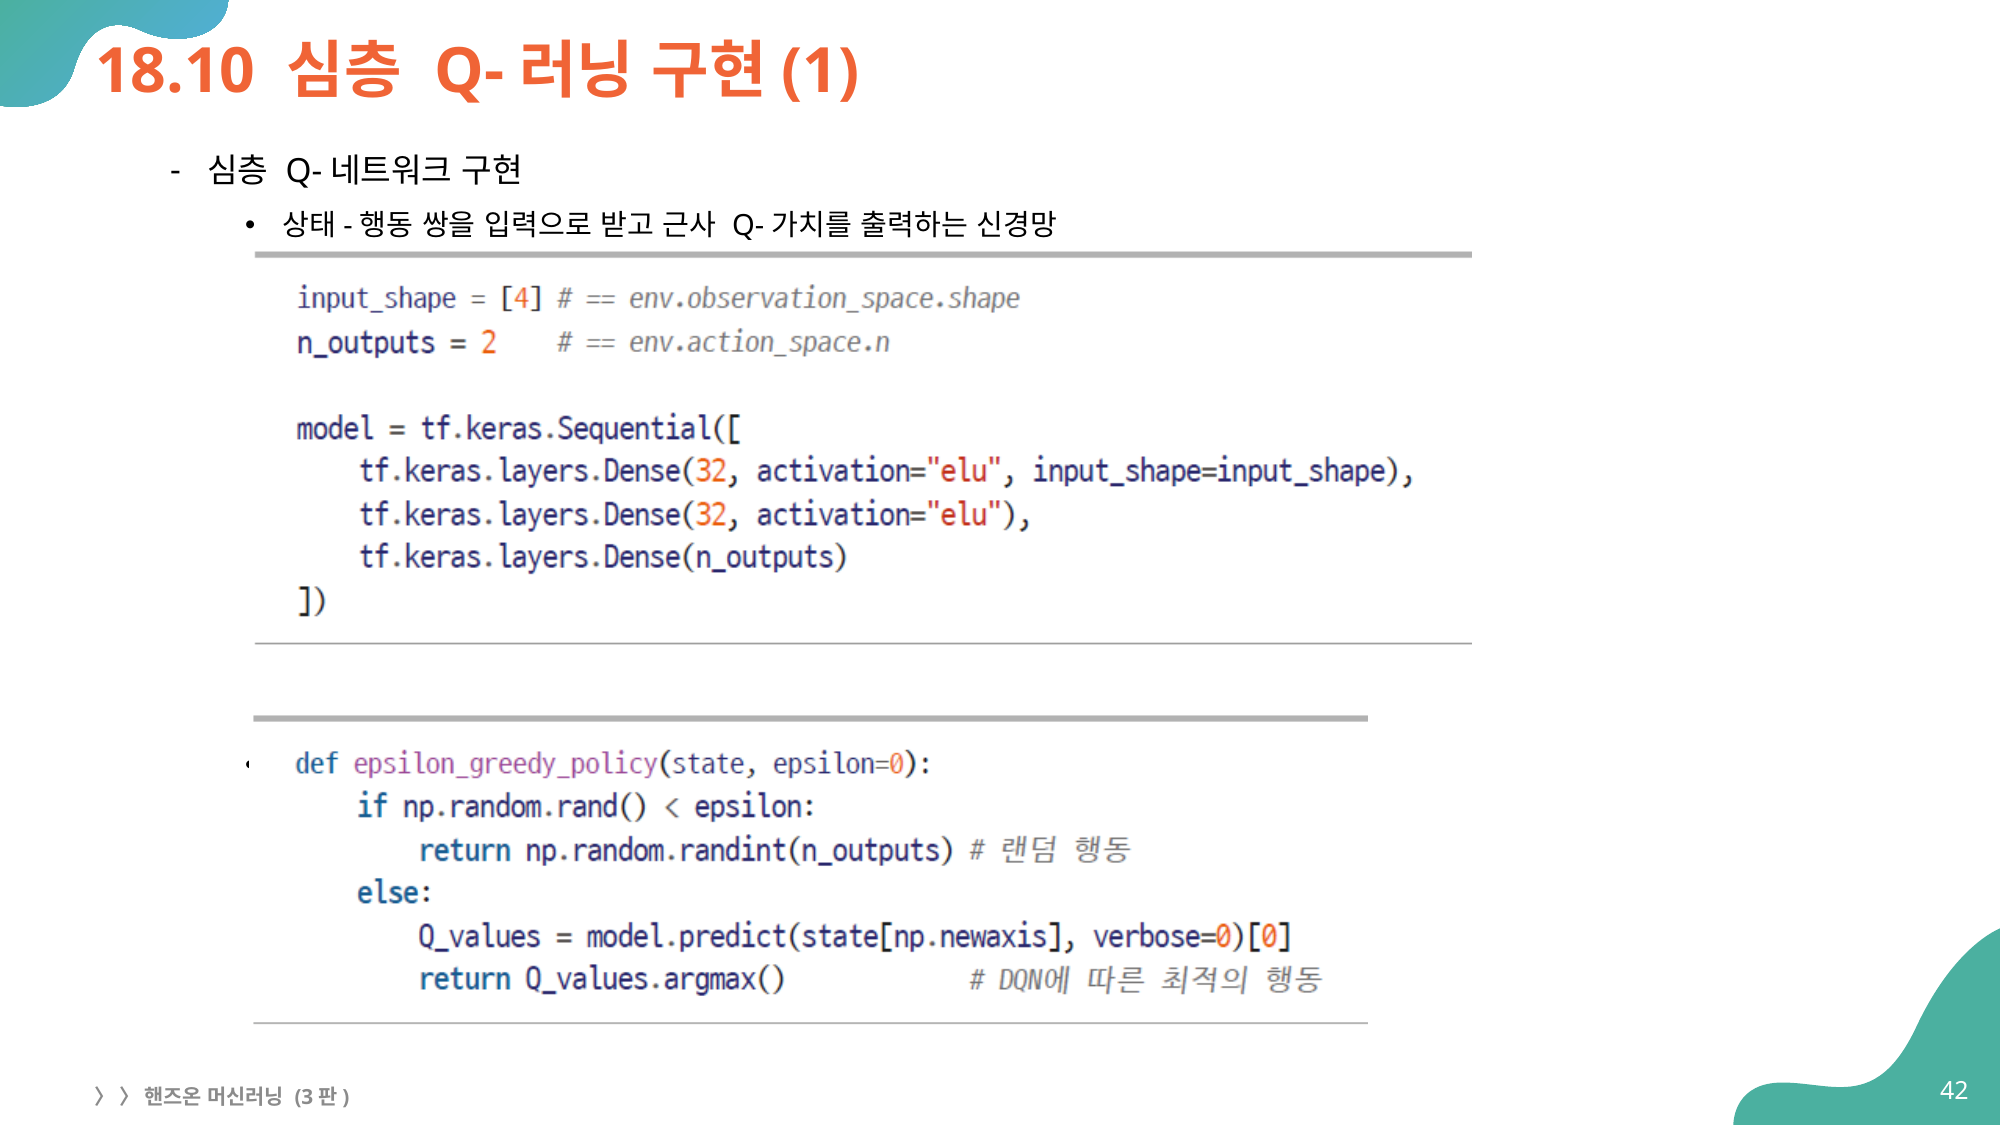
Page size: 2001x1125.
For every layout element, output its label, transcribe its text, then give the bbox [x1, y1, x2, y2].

list 심층 Q-네트워크 구현 상태-행동 쌍을 입력으로 받고 근사 Q-가치를 출력하는 신경망 에이전트가 환경을 탐험하도록 만들기 위해 ε-그리디 정책을 사용 [79, 133, 1892, 1035]
footer 〉 〉 핸즈온 머신러닝 (3판) [79, 1078, 755, 1114]
picture [249, 244, 1472, 654]
picture [249, 711, 1368, 1033]
slide_number 42 [1917, 1061, 1984, 1122]
title 18.10 심층 Q-러닝 구현(1) [79, 17, 1931, 128]
